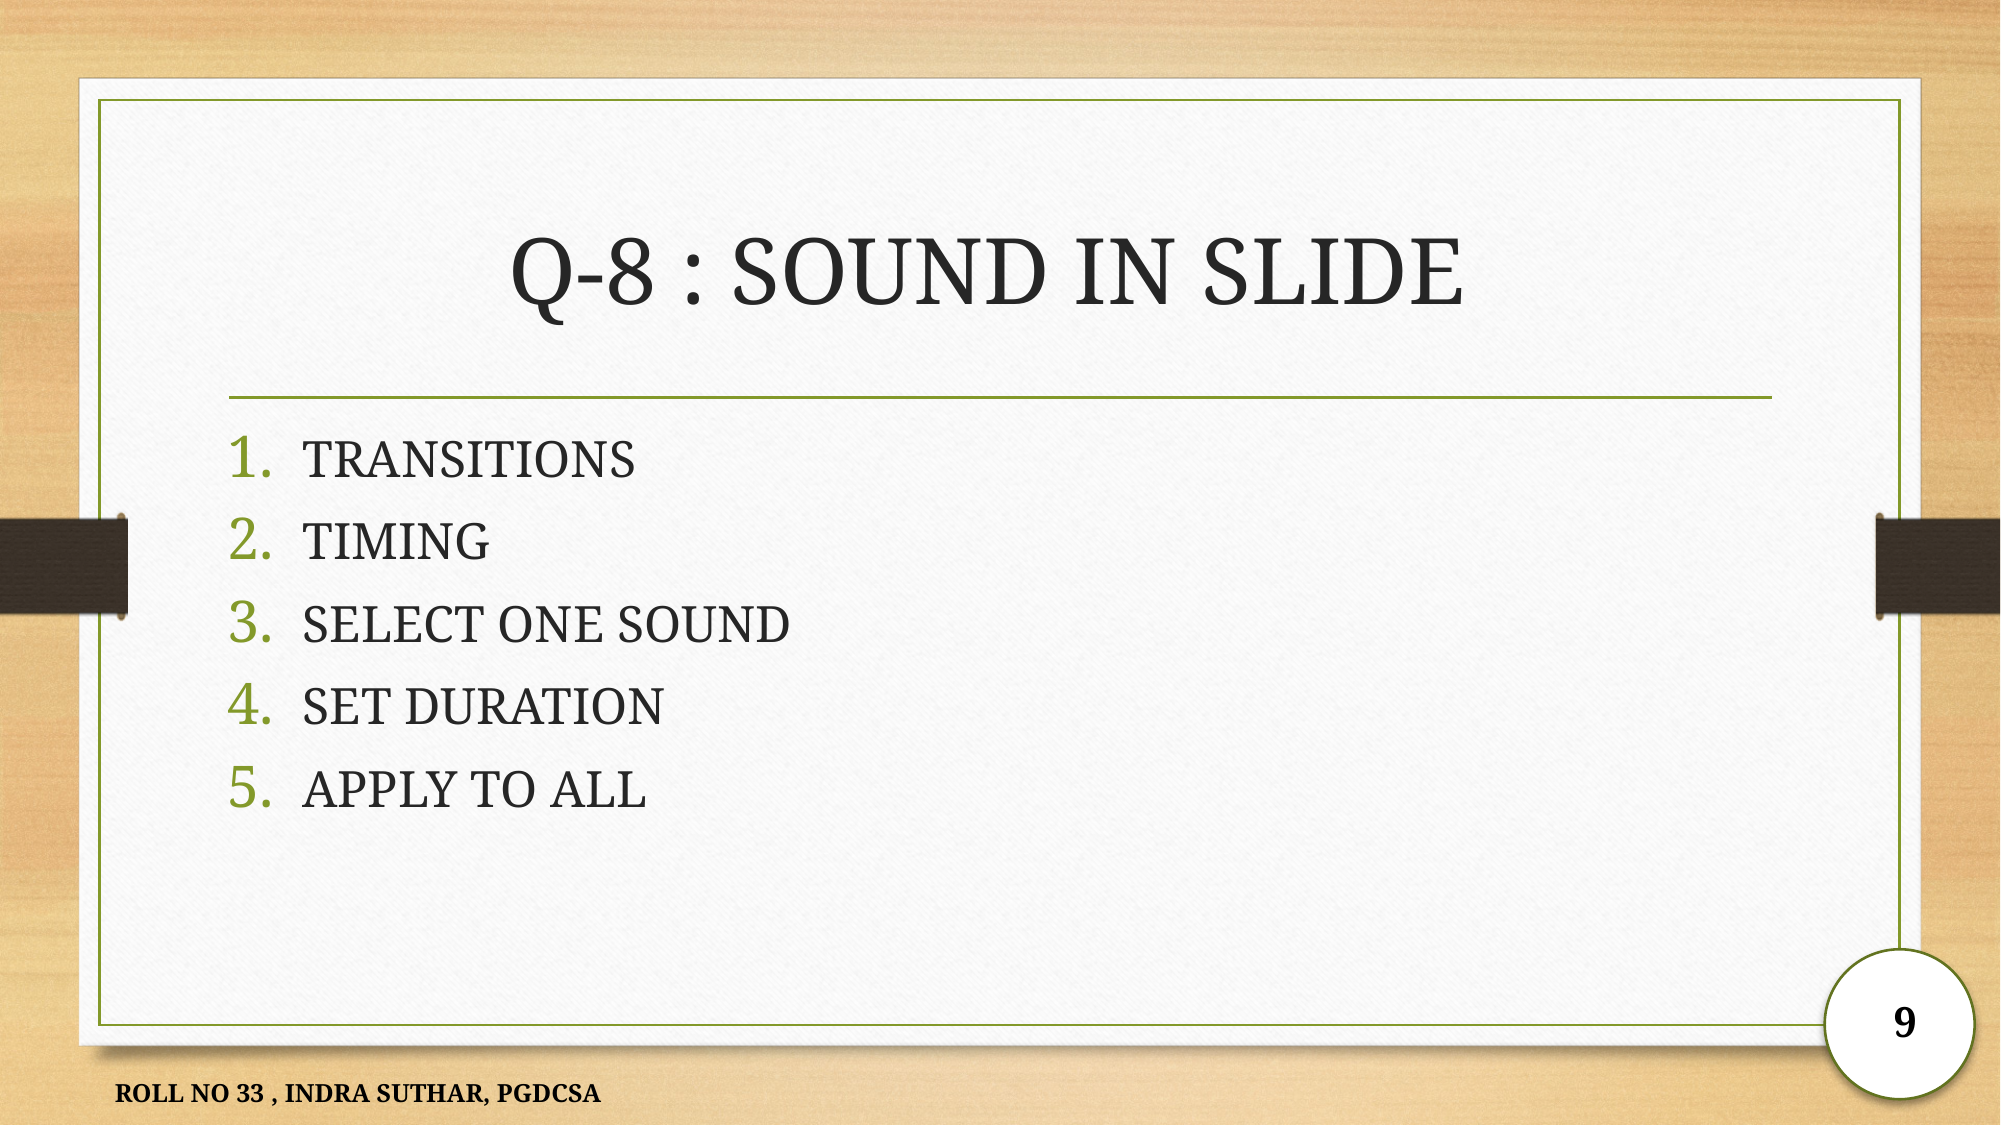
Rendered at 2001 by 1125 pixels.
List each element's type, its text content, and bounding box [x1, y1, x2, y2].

slide_number 9 [1842, 1001, 1932, 1048]
picture [0, 0, 2001, 1125]
list TRANSITIONS TIMING SELECT ONE SOUND SET DURATION APPLY TO ALL [212, 419, 1788, 964]
footer ROLL NO 33 , INDRA SUTHAR, PGDCSA [99, 1069, 1299, 1116]
title Q-8 : SOUND IN SLIDE [212, 161, 1788, 375]
